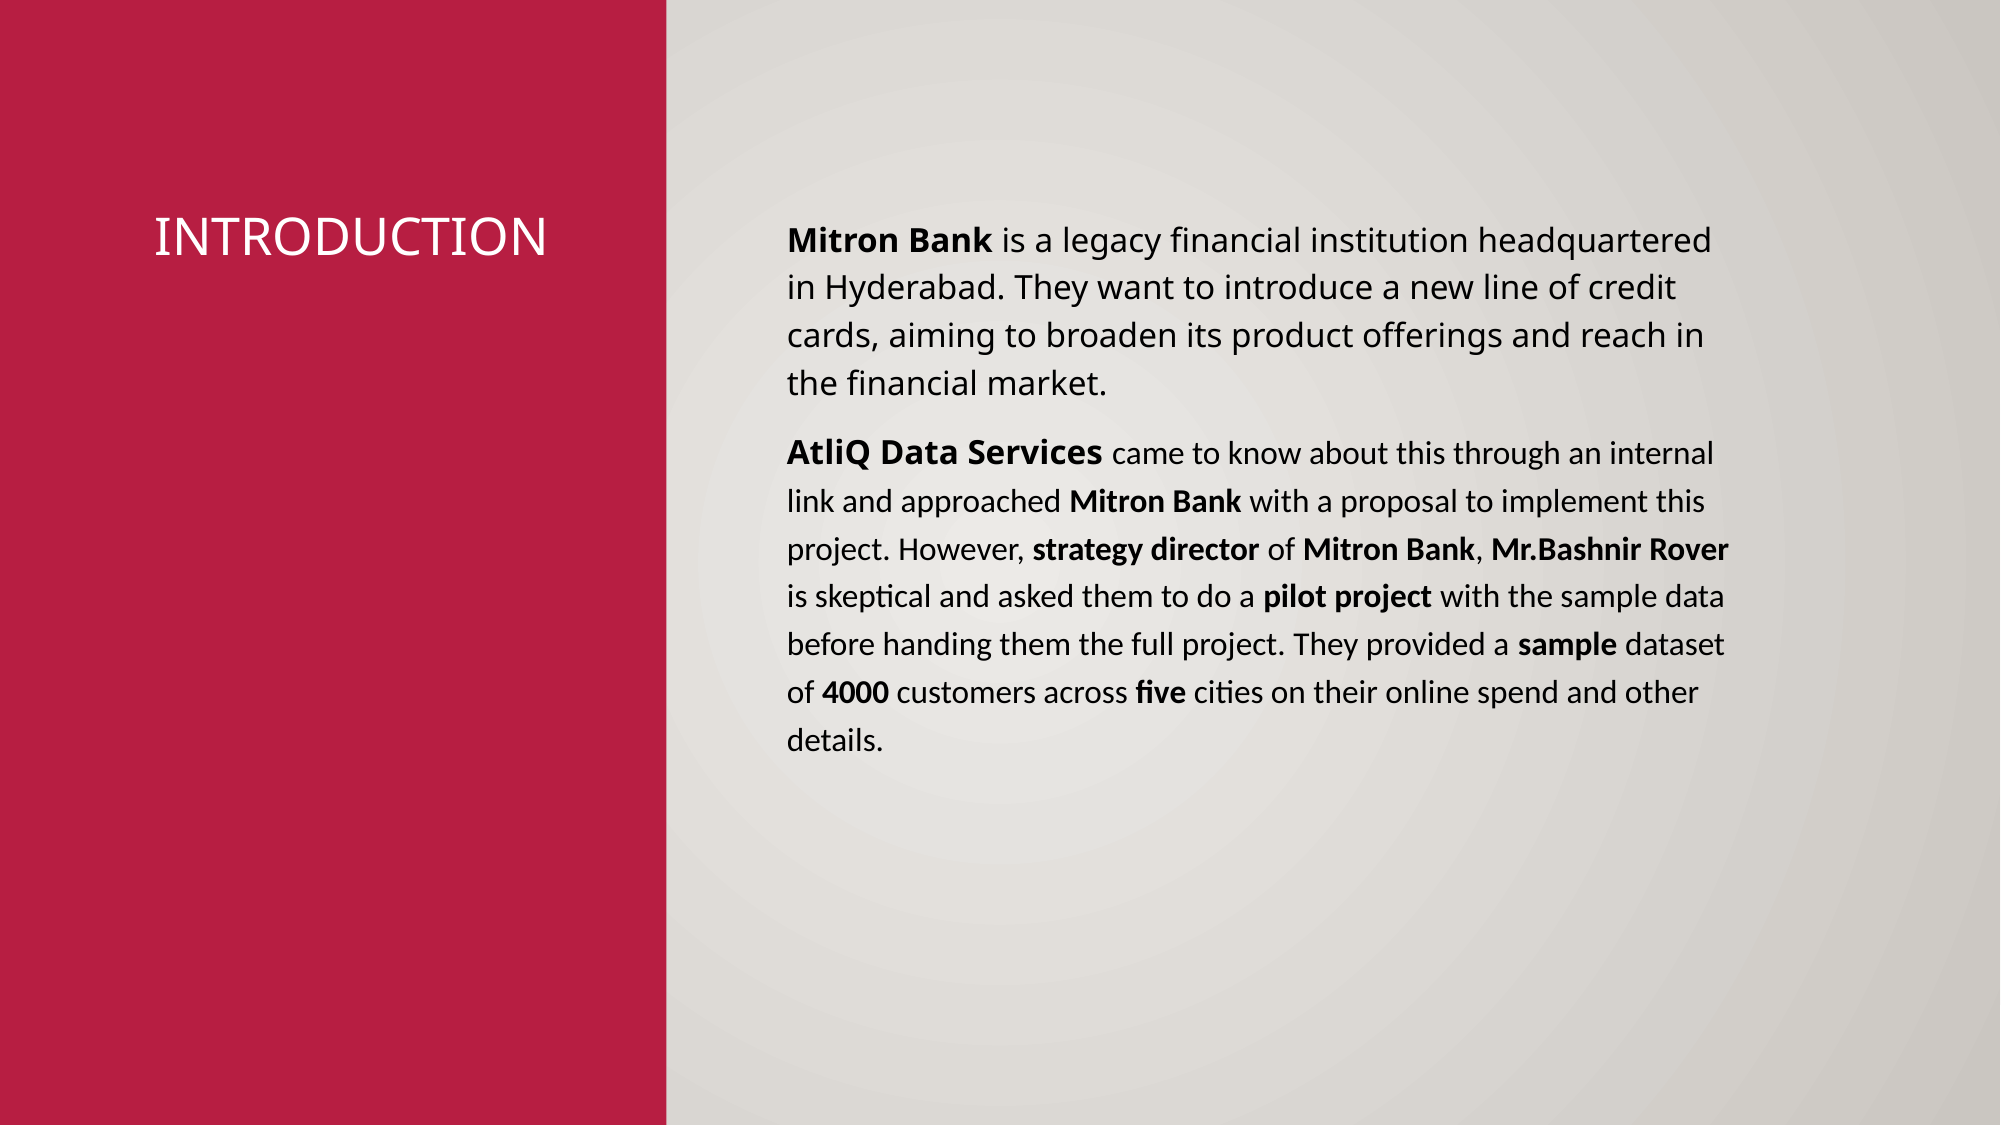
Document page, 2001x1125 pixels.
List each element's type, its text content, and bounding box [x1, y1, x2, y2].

title Introduction [139, 203, 587, 956]
text_box [0, 0, 668, 1125]
text_box [668, 0, 2000, 1125]
list Mitron Bank is a legacy financial institution headquartered in Hyderabad. They want to introduce a new line of credit cards, aiming to broaden its product offerings and reach in the financial market. AtliQ Data Services came to know about this through an internal link and approached Mitron Bank with a proposal to implement this project. However, strategy director of Mitron Bank, Mr.Bashnir Rover is skeptical and asked them to do a pilot project with the sample data before handing them the full project. They provided a sample dataset of 4000 customers across five cities on their online spend and other details. [771, 203, 1762, 1010]
